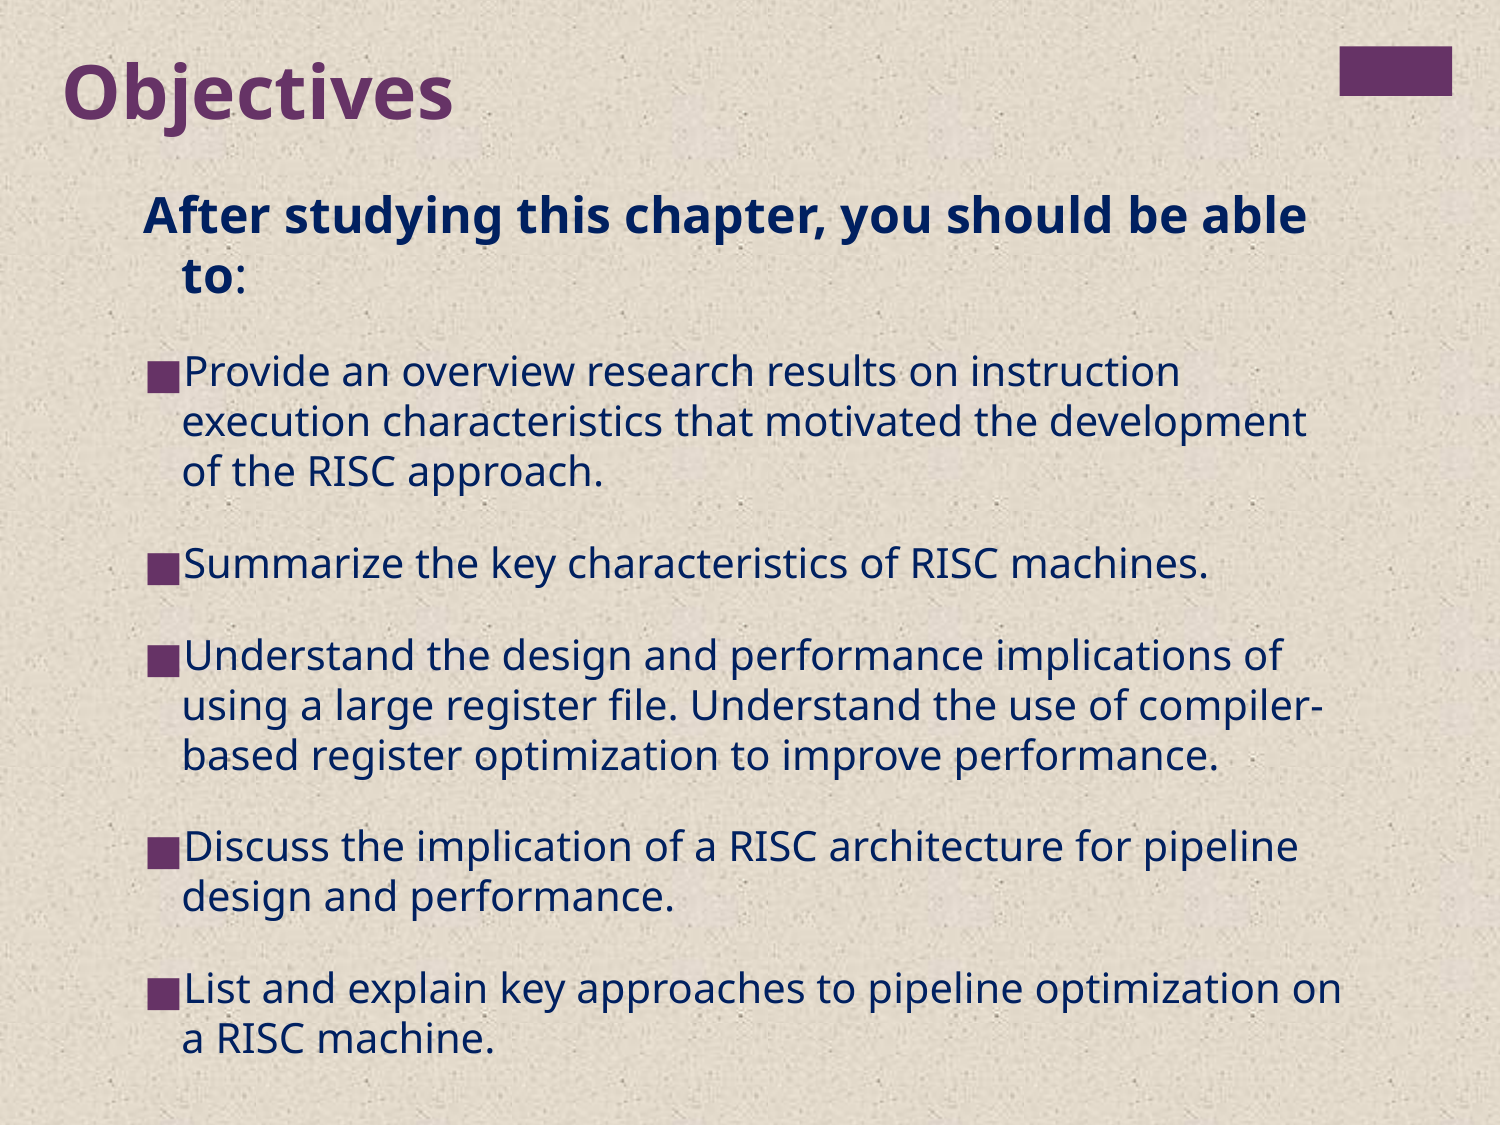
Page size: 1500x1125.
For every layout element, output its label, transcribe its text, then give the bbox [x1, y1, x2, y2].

text_box After studying this chapter, you should be able to: Provide an overview research results on instruction execution characteristics that motivated the development of the RISC approach. Summarize the key characteristics of RISC machines. Understand the design and performance implications of using a large register file. Understand the use of compiler-based register optimization to improve performance. Discuss the implication of a RISC architecture for pipeline design and performance. List and explain key approaches to pipeline optimization on a RISC machine. [128, 175, 1369, 959]
title Objectives [46, 36, 668, 153]
picture [0, 0, 1500, 1125]
